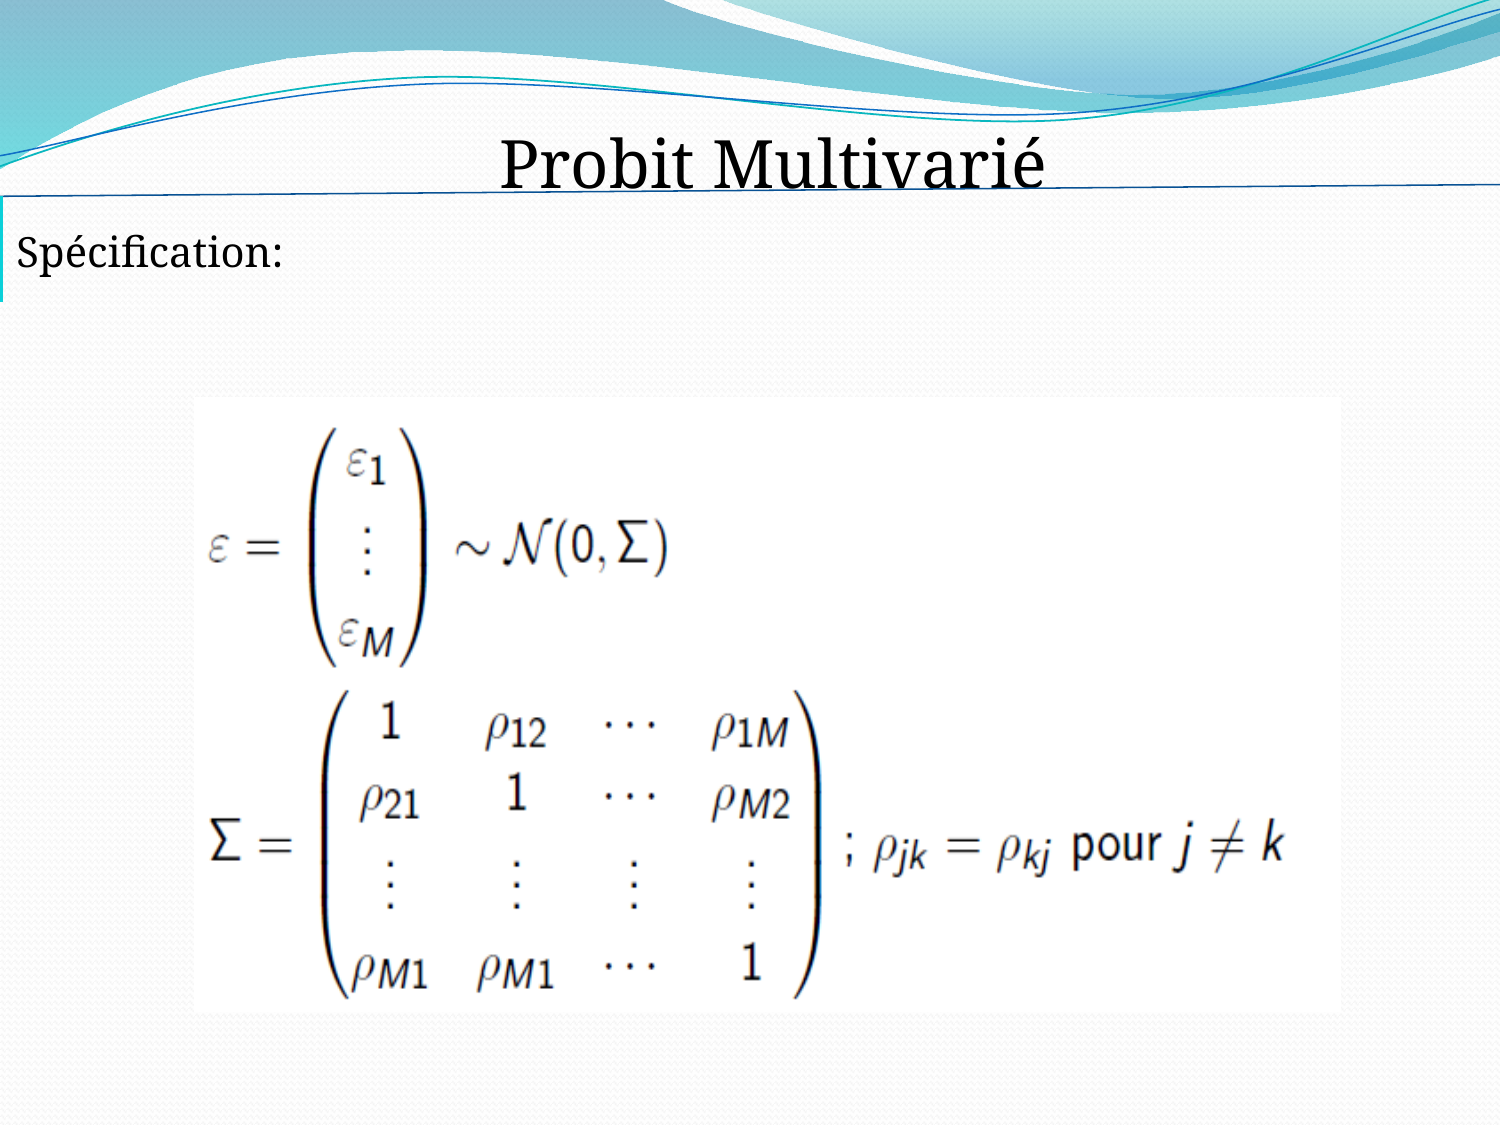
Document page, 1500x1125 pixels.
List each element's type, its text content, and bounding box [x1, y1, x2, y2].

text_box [0, 184, 1500, 197]
text_box Probit Multivarié [47, 39, 1500, 183]
picture [194, 396, 1341, 1012]
text_box Spécification: [4, 218, 299, 284]
